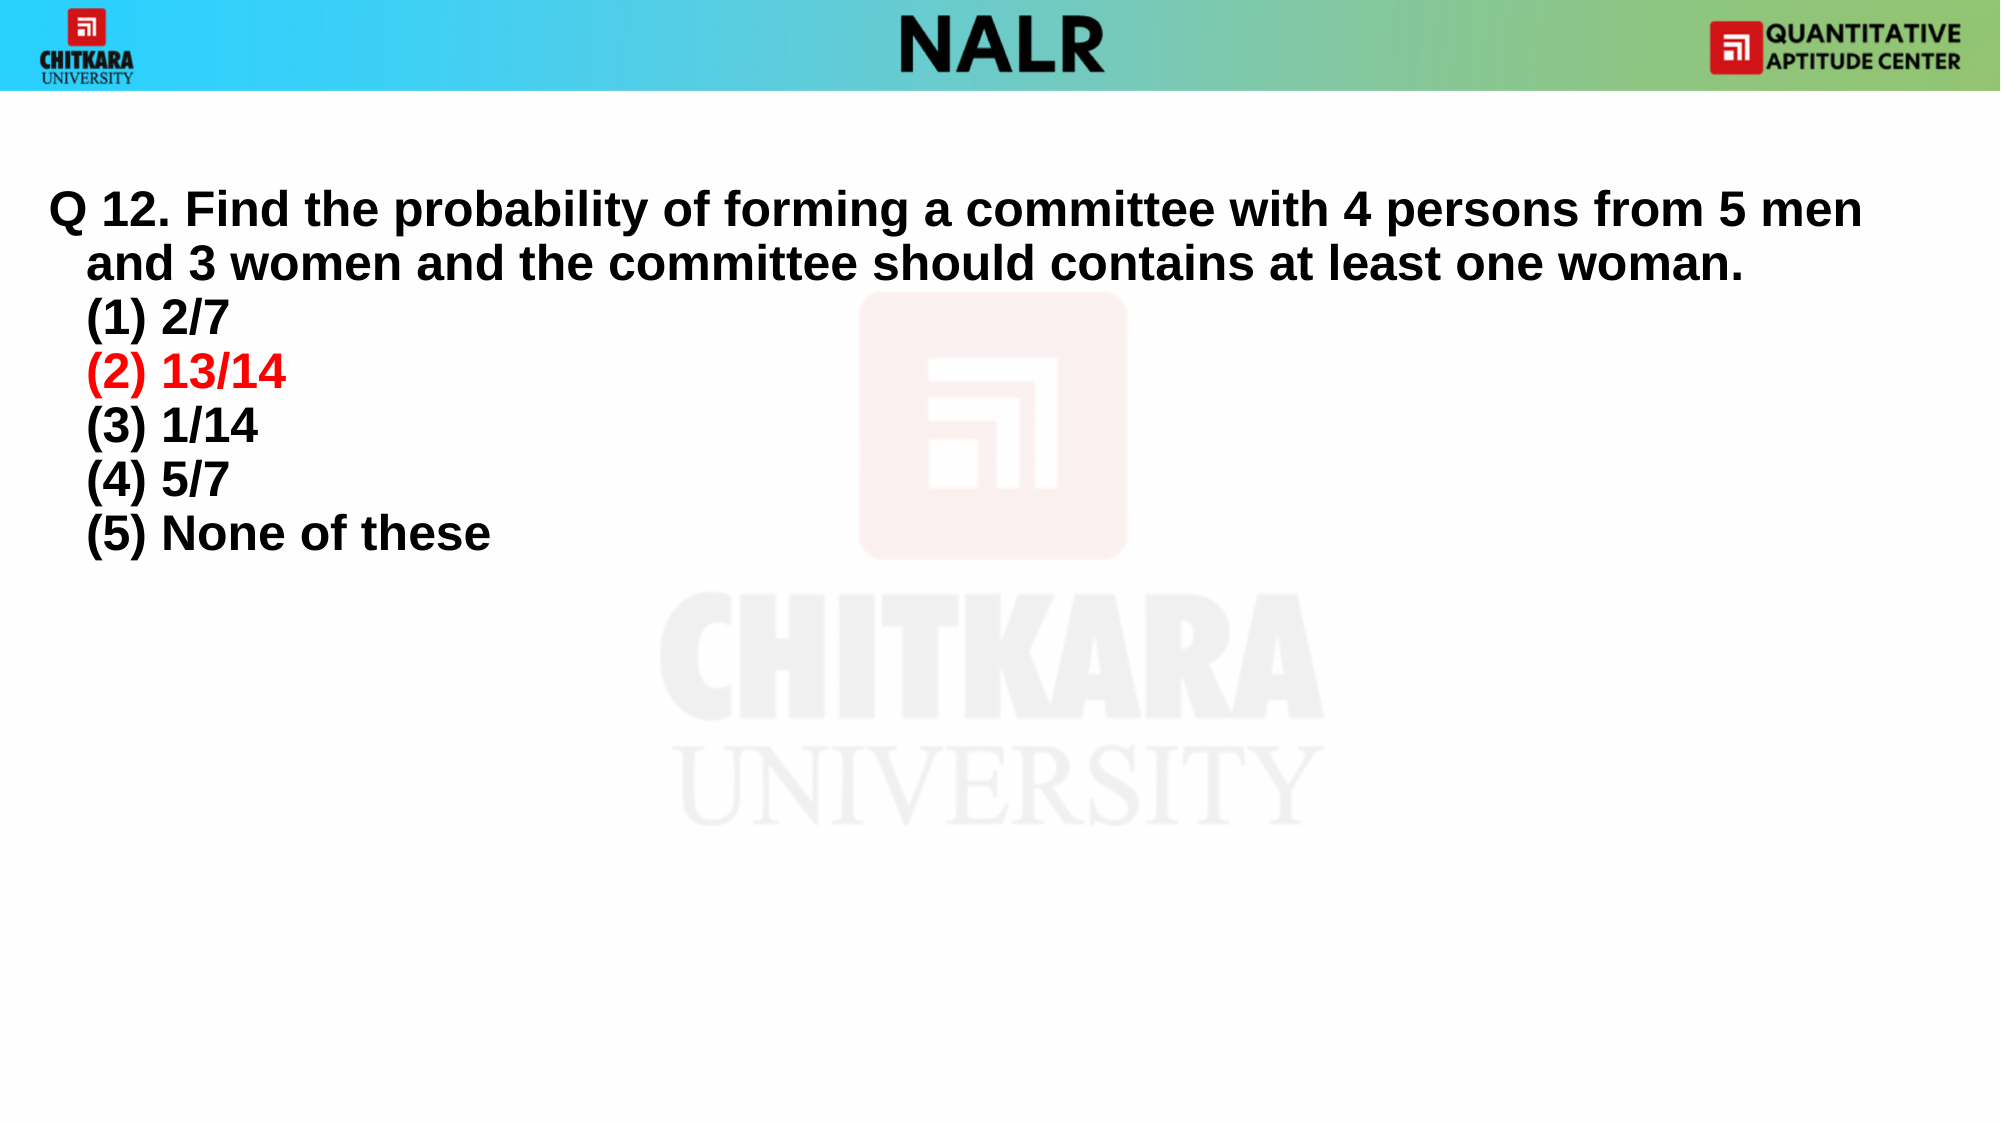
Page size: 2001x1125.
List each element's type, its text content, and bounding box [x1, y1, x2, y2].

picture [0, 0, 2001, 1125]
list Q 12. Find the probability of forming a committee with 4 persons from 5 men and 3 women and the committee should contains at least one woman. (1) 2/7 (2) 13/14 (3) 1/14 (4) 5/7 (5) None of these [33, 175, 1959, 1053]
